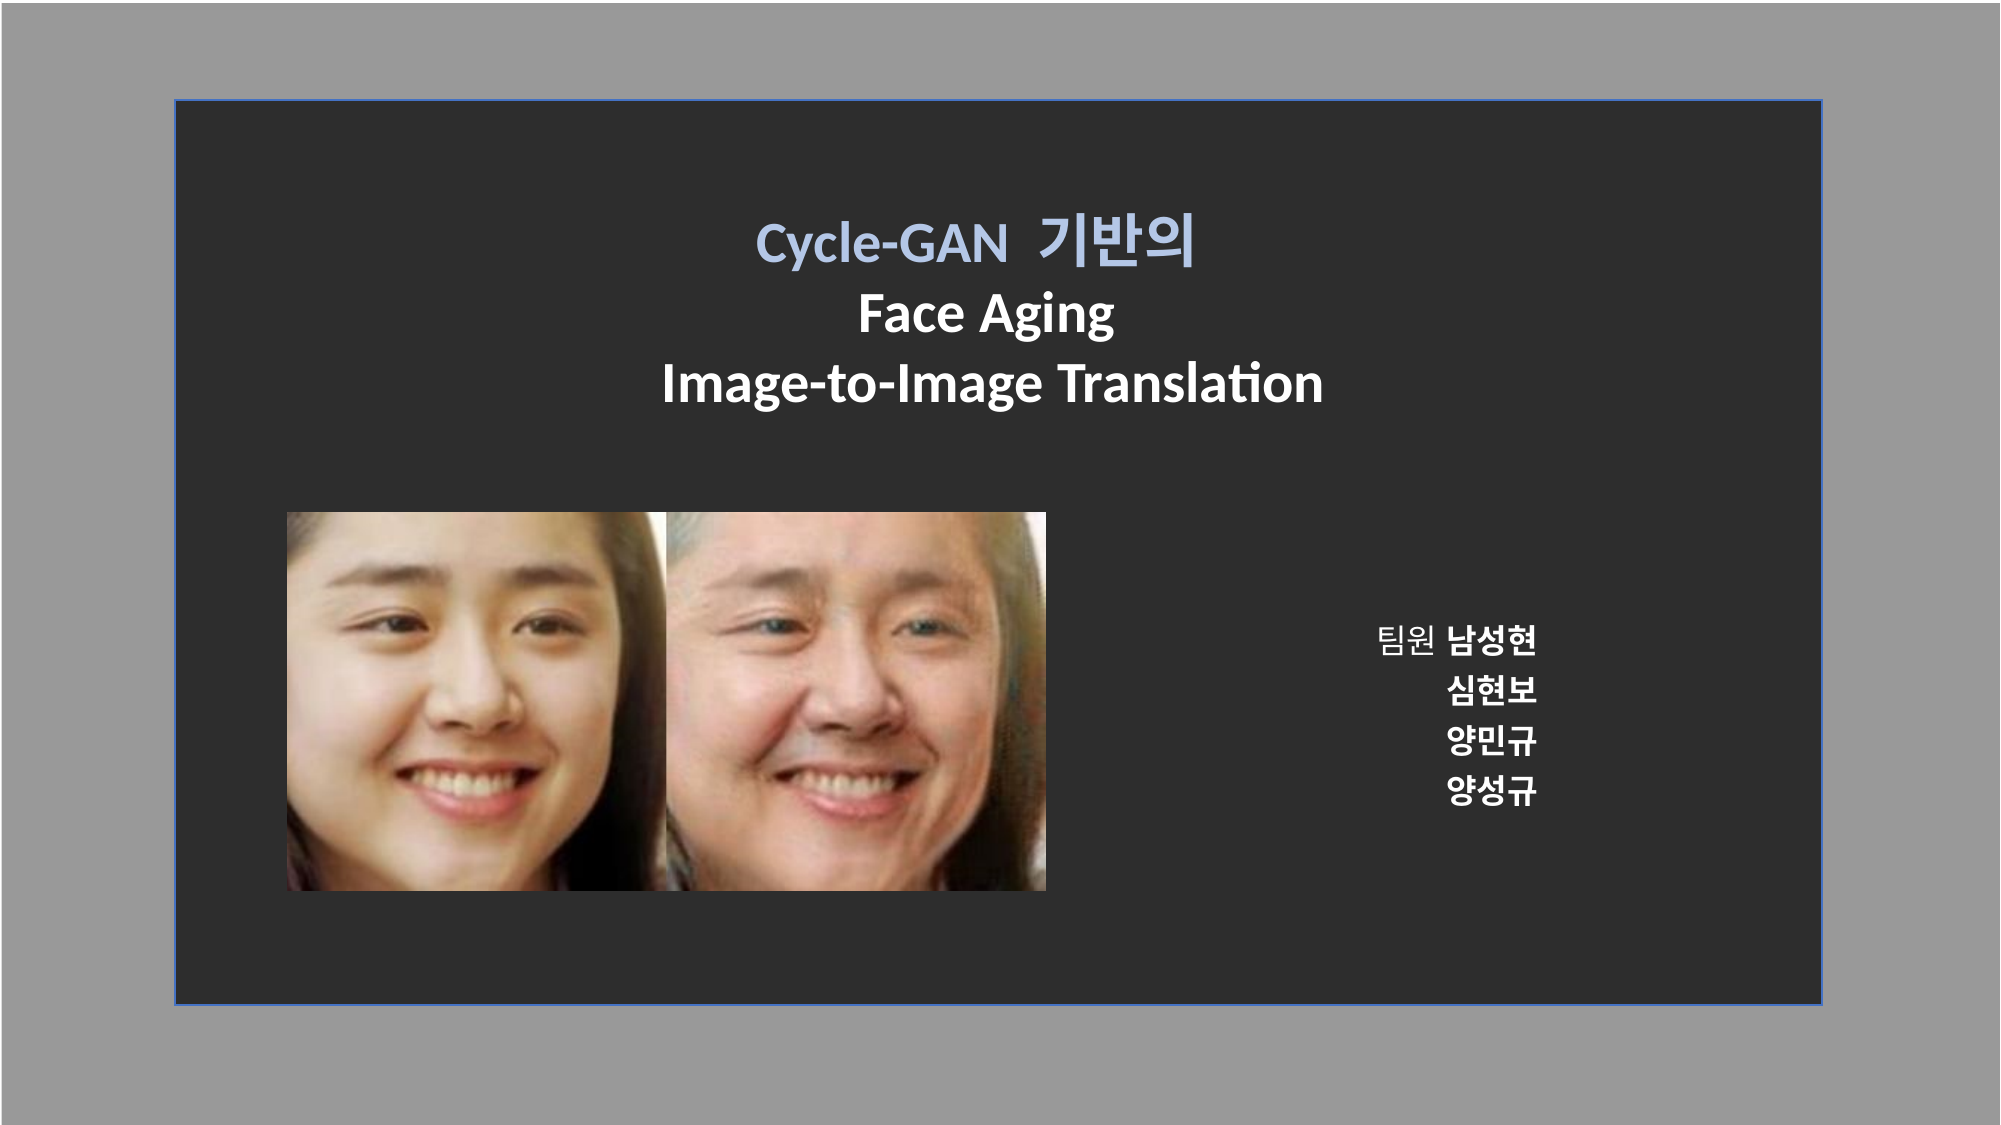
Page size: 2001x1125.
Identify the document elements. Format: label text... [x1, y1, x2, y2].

text_box [174, 99, 1823, 1006]
text_box [1, 2, 2000, 1125]
text_box 팀원 남성현 심현보 양민규 양성규 [1085, 552, 1553, 868]
text_box Cycle-GAN 기반의 Face Aging Image-to-Image Translation [341, 197, 1645, 472]
picture [287, 511, 1046, 891]
